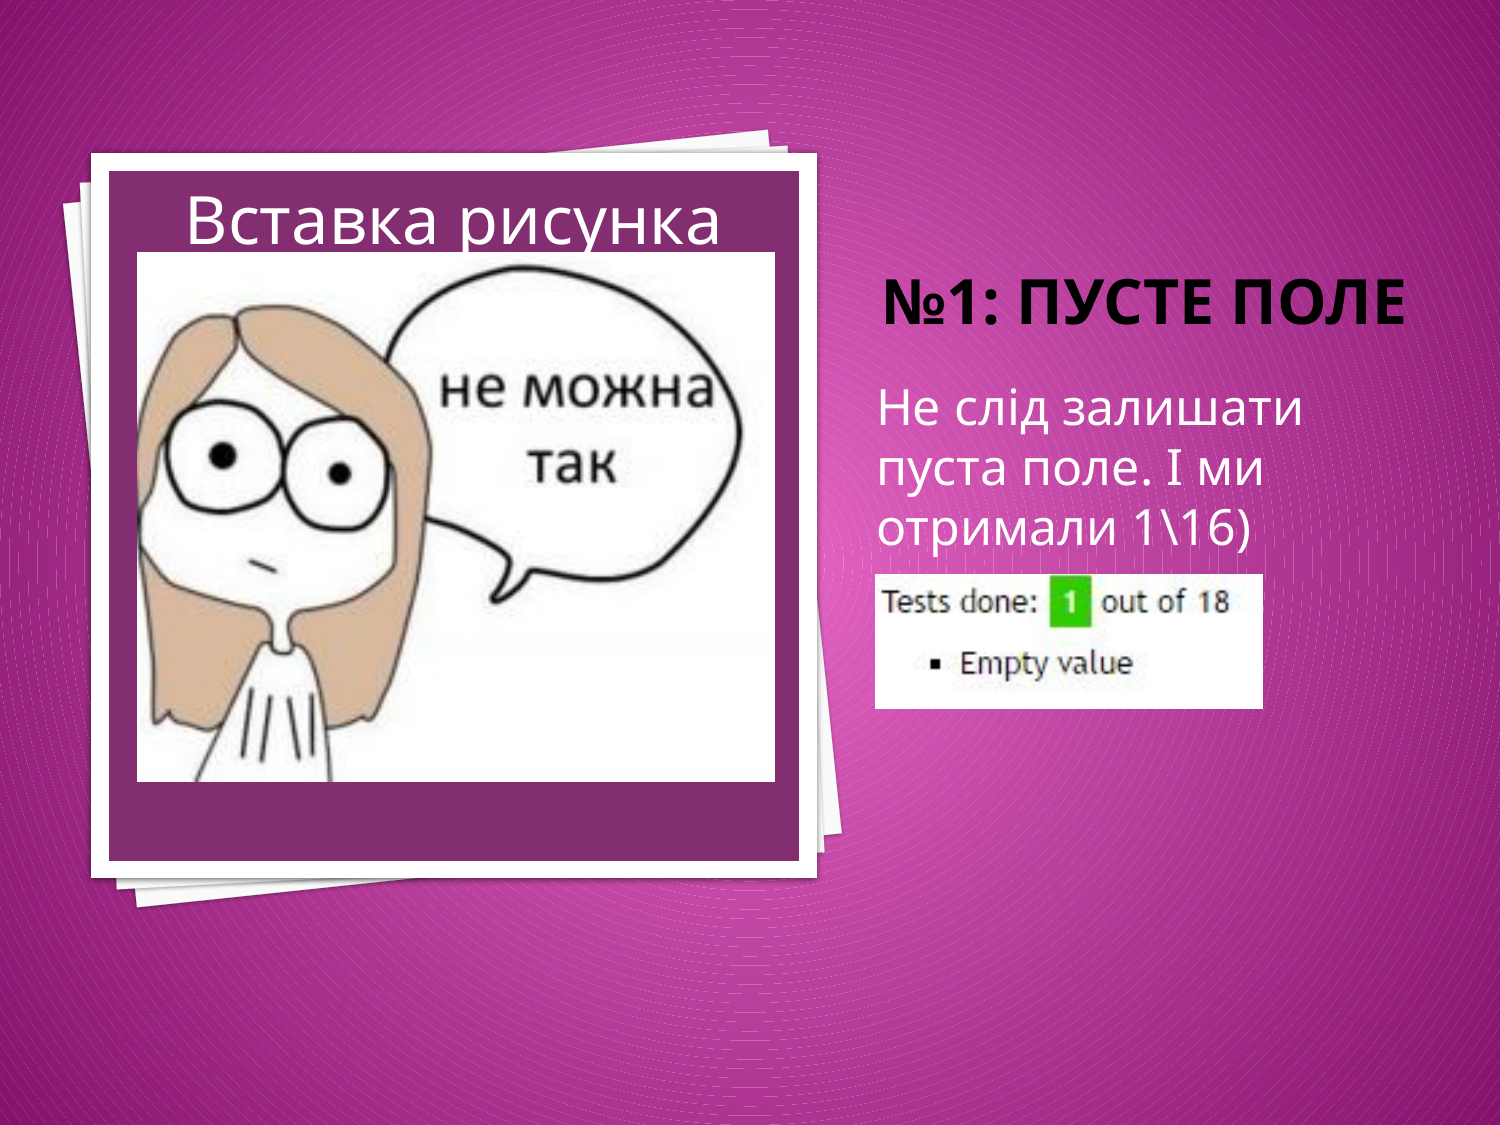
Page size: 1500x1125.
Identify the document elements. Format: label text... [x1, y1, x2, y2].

list Не слід залишати пуста поле. І ми отримали 1\16) [862, 375, 1425, 690]
title №1: Пусте поле [875, 0, 1438, 338]
picture [874, 574, 1263, 710]
picture [108, 170, 800, 862]
